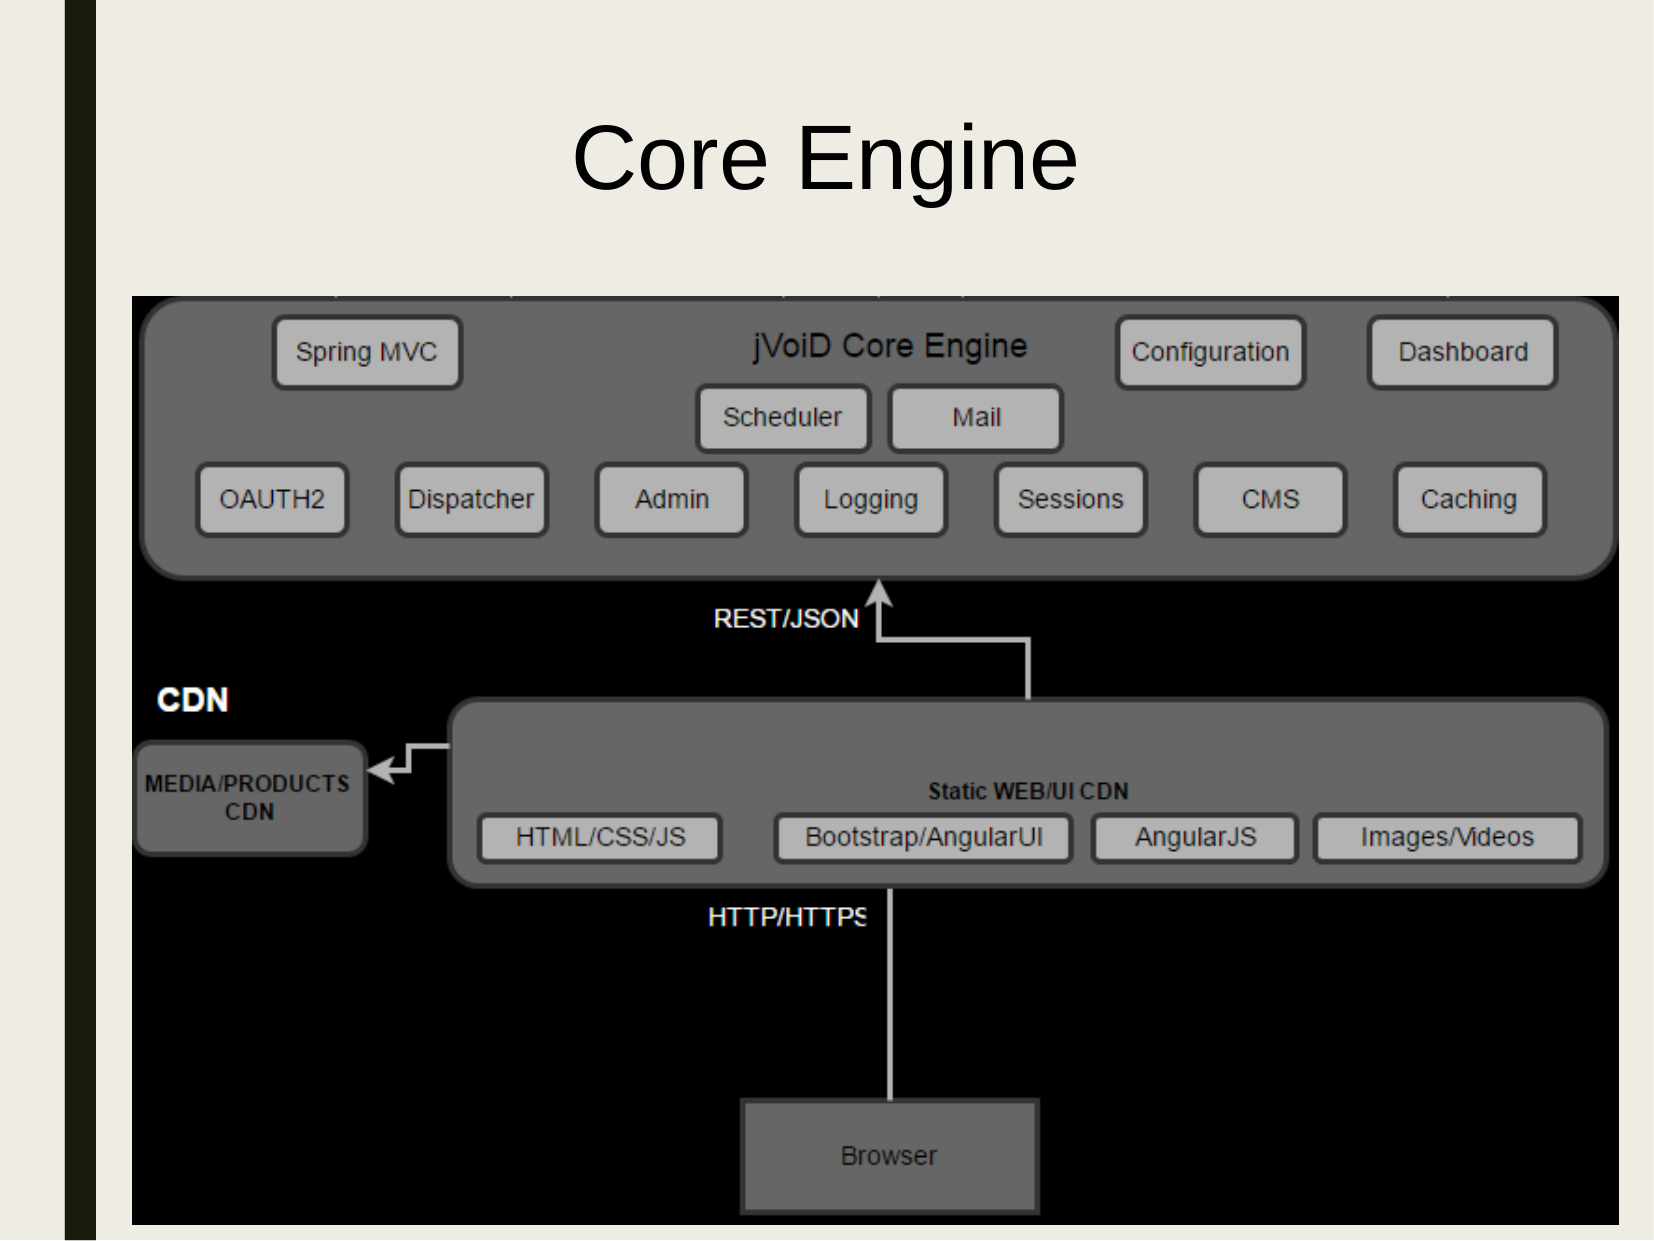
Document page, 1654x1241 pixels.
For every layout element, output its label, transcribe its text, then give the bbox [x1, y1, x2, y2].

picture [132, 296, 1619, 1225]
text_box Core Engine [82, 49, 1571, 257]
